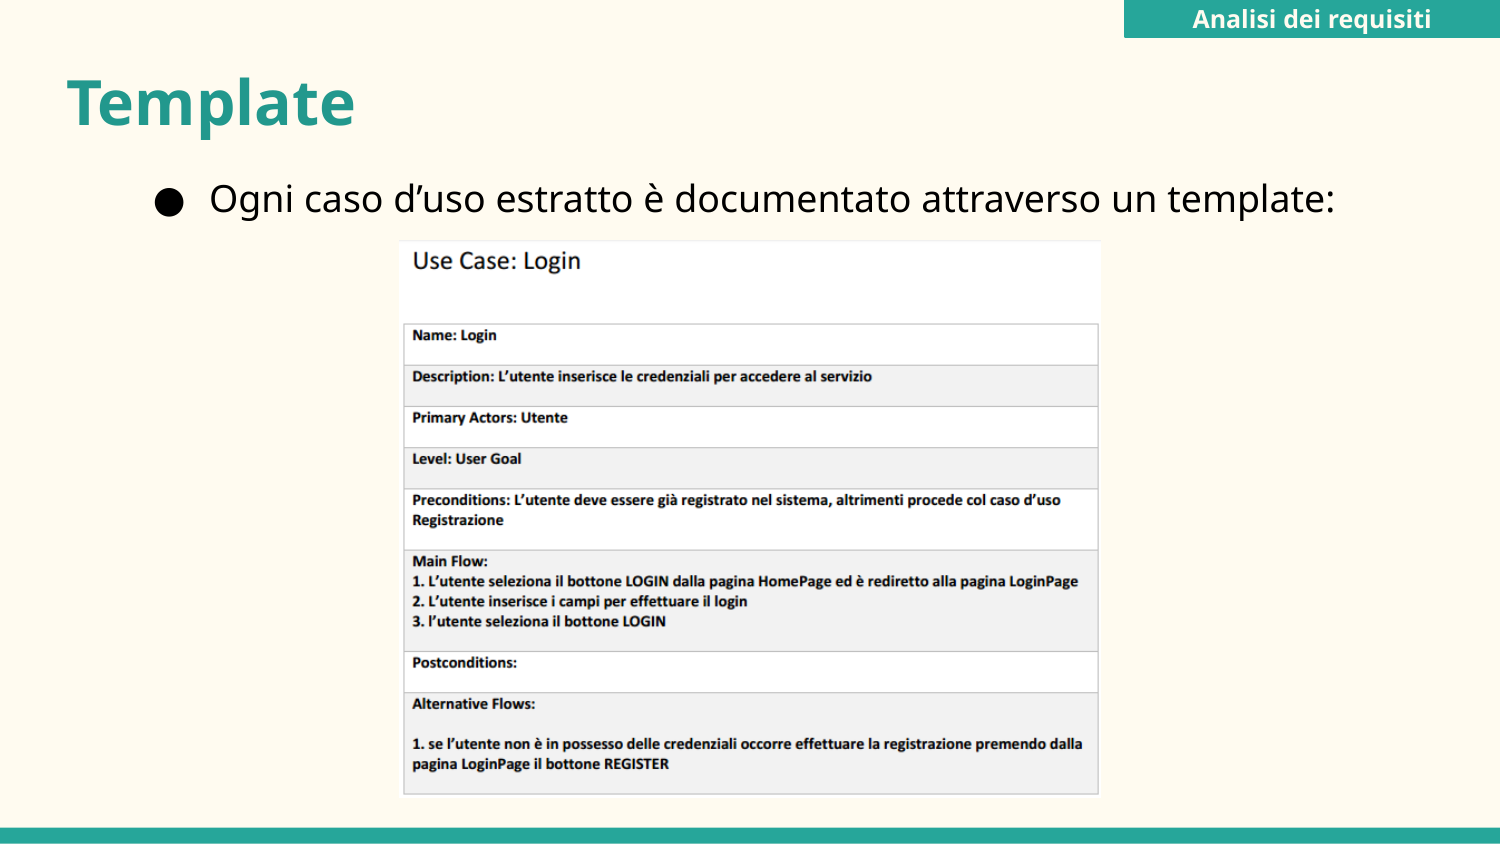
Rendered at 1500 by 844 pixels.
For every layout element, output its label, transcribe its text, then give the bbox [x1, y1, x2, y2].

picture [398, 239, 1102, 799]
text_box Analisi dei requisiti [1124, 0, 1500, 37]
title Ogni caso d’uso estratto è documentato attraverso un template: [119, 160, 1449, 350]
title Template [51, 48, 1449, 149]
